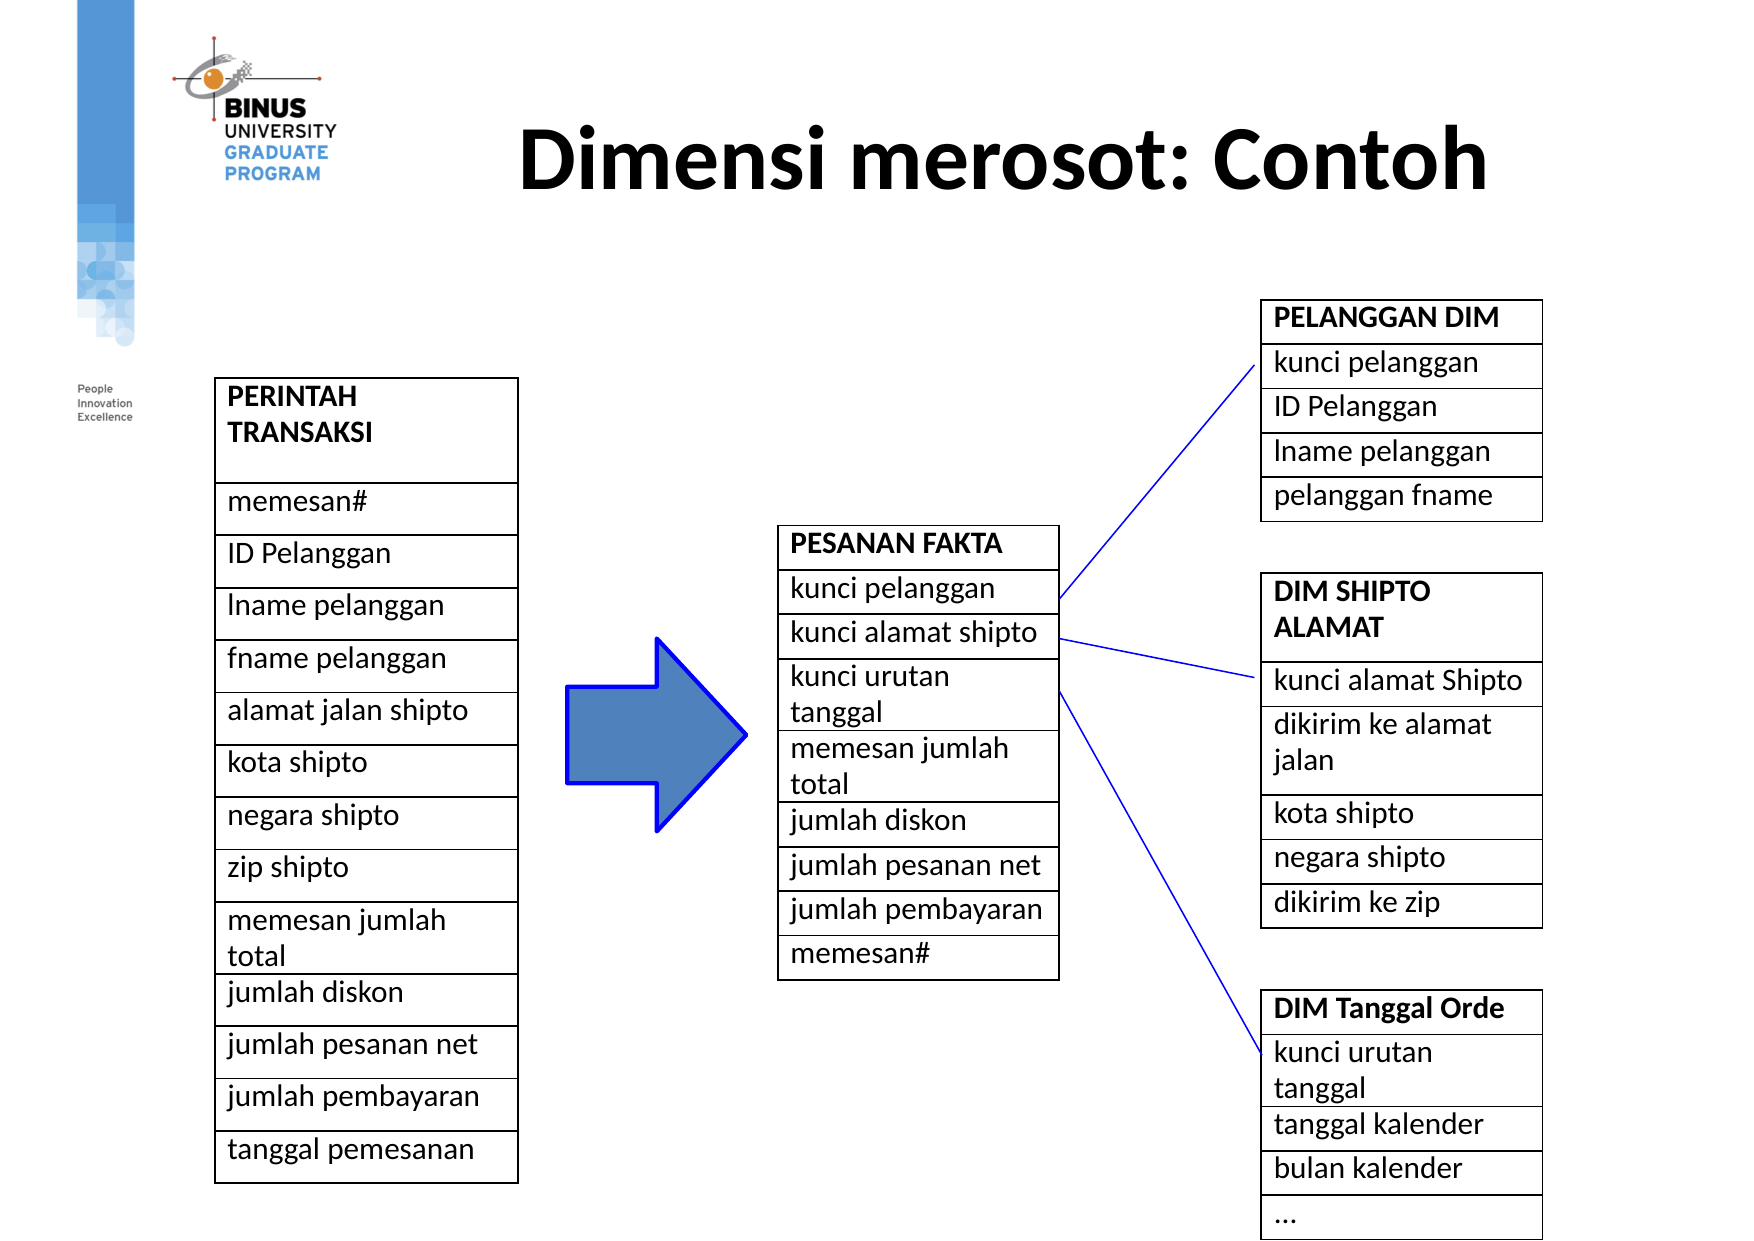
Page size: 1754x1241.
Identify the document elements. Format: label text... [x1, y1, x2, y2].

table_cell tanggal kalender [1262, 1107, 1542, 1150]
table_cell jumlah pesanan net [779, 848, 1053, 890]
table_cell zip shipto [216, 850, 517, 901]
table_cell negara shipto [216, 798, 517, 849]
table_cell negara shipto [1267, 840, 1542, 883]
table_cell lname pelanggan [1262, 434, 1542, 476]
table_cell ... [1262, 1196, 1542, 1239]
table_cell ID Pelanggan [216, 536, 517, 587]
table_cell lname pelanggan [216, 589, 517, 639]
table_header PERINTAH TRANSAKSI [216, 379, 517, 482]
table_cell kunci urutan tanggal [779, 660, 1058, 730]
table_header PESANAN FAKTA [779, 526, 1053, 569]
table_header PELANGGAN DIM [1262, 301, 1542, 343]
title Dimensi merosot: Contoh [343, 49, 1666, 257]
table_cell kunci urutan tanggal [1262, 1035, 1542, 1106]
picture [0, 0, 1754, 1241]
table_cell memesan# [216, 484, 517, 534]
table_cell bulan kalender [1262, 1152, 1542, 1194]
table_cell jumlah diskon [779, 803, 1053, 846]
table_cell memesan jumlah total [216, 903, 517, 973]
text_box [1058, 638, 1255, 678]
text_box [565, 636, 748, 834]
table_cell alamat jalan shipto [216, 693, 517, 744]
table_cell kunci alamat Shipto [1262, 663, 1542, 706]
table_cell kota shipto [1267, 796, 1542, 839]
table_cell pelanggan fname [1262, 478, 1542, 521]
table_cell kota shipto [216, 746, 517, 796]
table_cell jumlah diskon [216, 975, 517, 1025]
table_cell tanggal pemesanan [216, 1132, 517, 1182]
table_cell jumlah pembayaran [216, 1079, 517, 1130]
table_header DIM Tanggal Orde [1267, 991, 1542, 1034]
table_header DIM SHIPTO ALAMAT [1262, 574, 1542, 661]
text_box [1058, 690, 1263, 1056]
table_cell kunci pelanggan [779, 571, 1058, 613]
table_cell ID Pelanggan [1262, 389, 1542, 432]
table_cell jumlah pesanan net [216, 1027, 517, 1078]
table_cell memesan jumlah total [779, 731, 1053, 801]
table_cell fname pelanggan [216, 641, 517, 692]
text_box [1058, 364, 1255, 600]
table_cell kunci pelanggan [1262, 345, 1542, 388]
table_cell dikirim ke zip [1267, 885, 1542, 927]
table_cell kunci alamat shipto [779, 615, 1058, 658]
table_cell jumlah pembayaran [779, 892, 1053, 935]
table_cell dikirim ke alamat jalan [1267, 707, 1542, 794]
table_cell memesan# [779, 936, 1053, 979]
